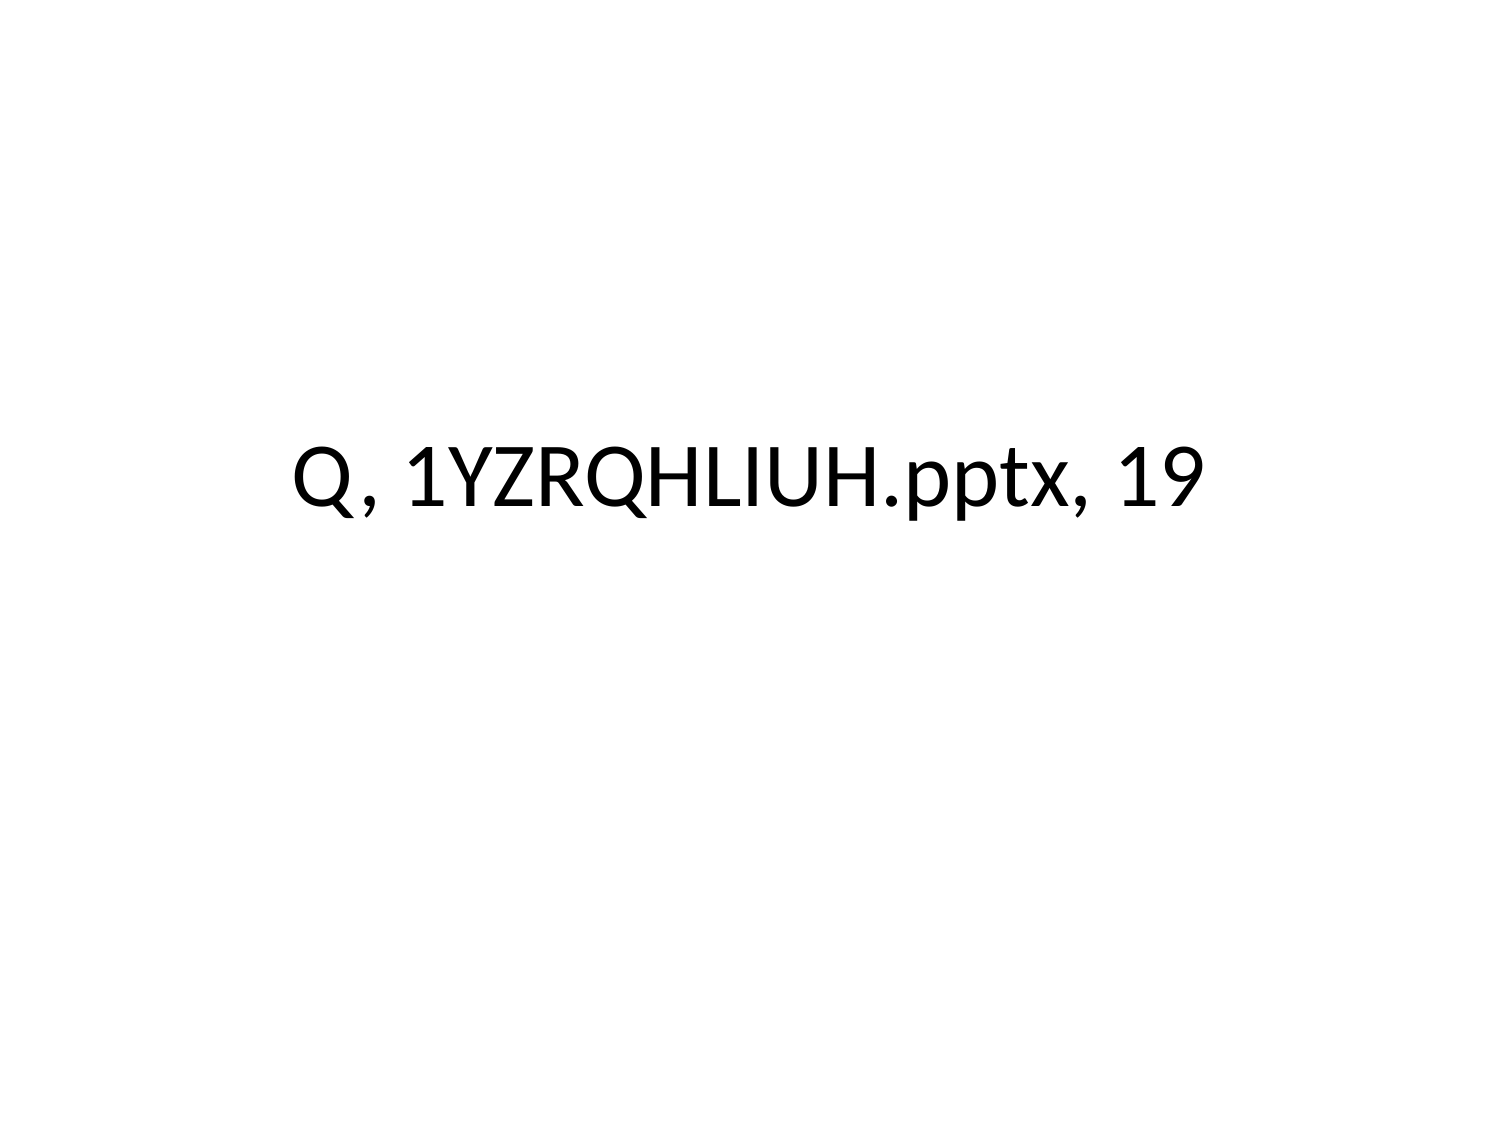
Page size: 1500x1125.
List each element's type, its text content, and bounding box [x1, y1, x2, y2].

title Q, 1YZRQHLIUH.pptx, 19 [112, 349, 1388, 591]
